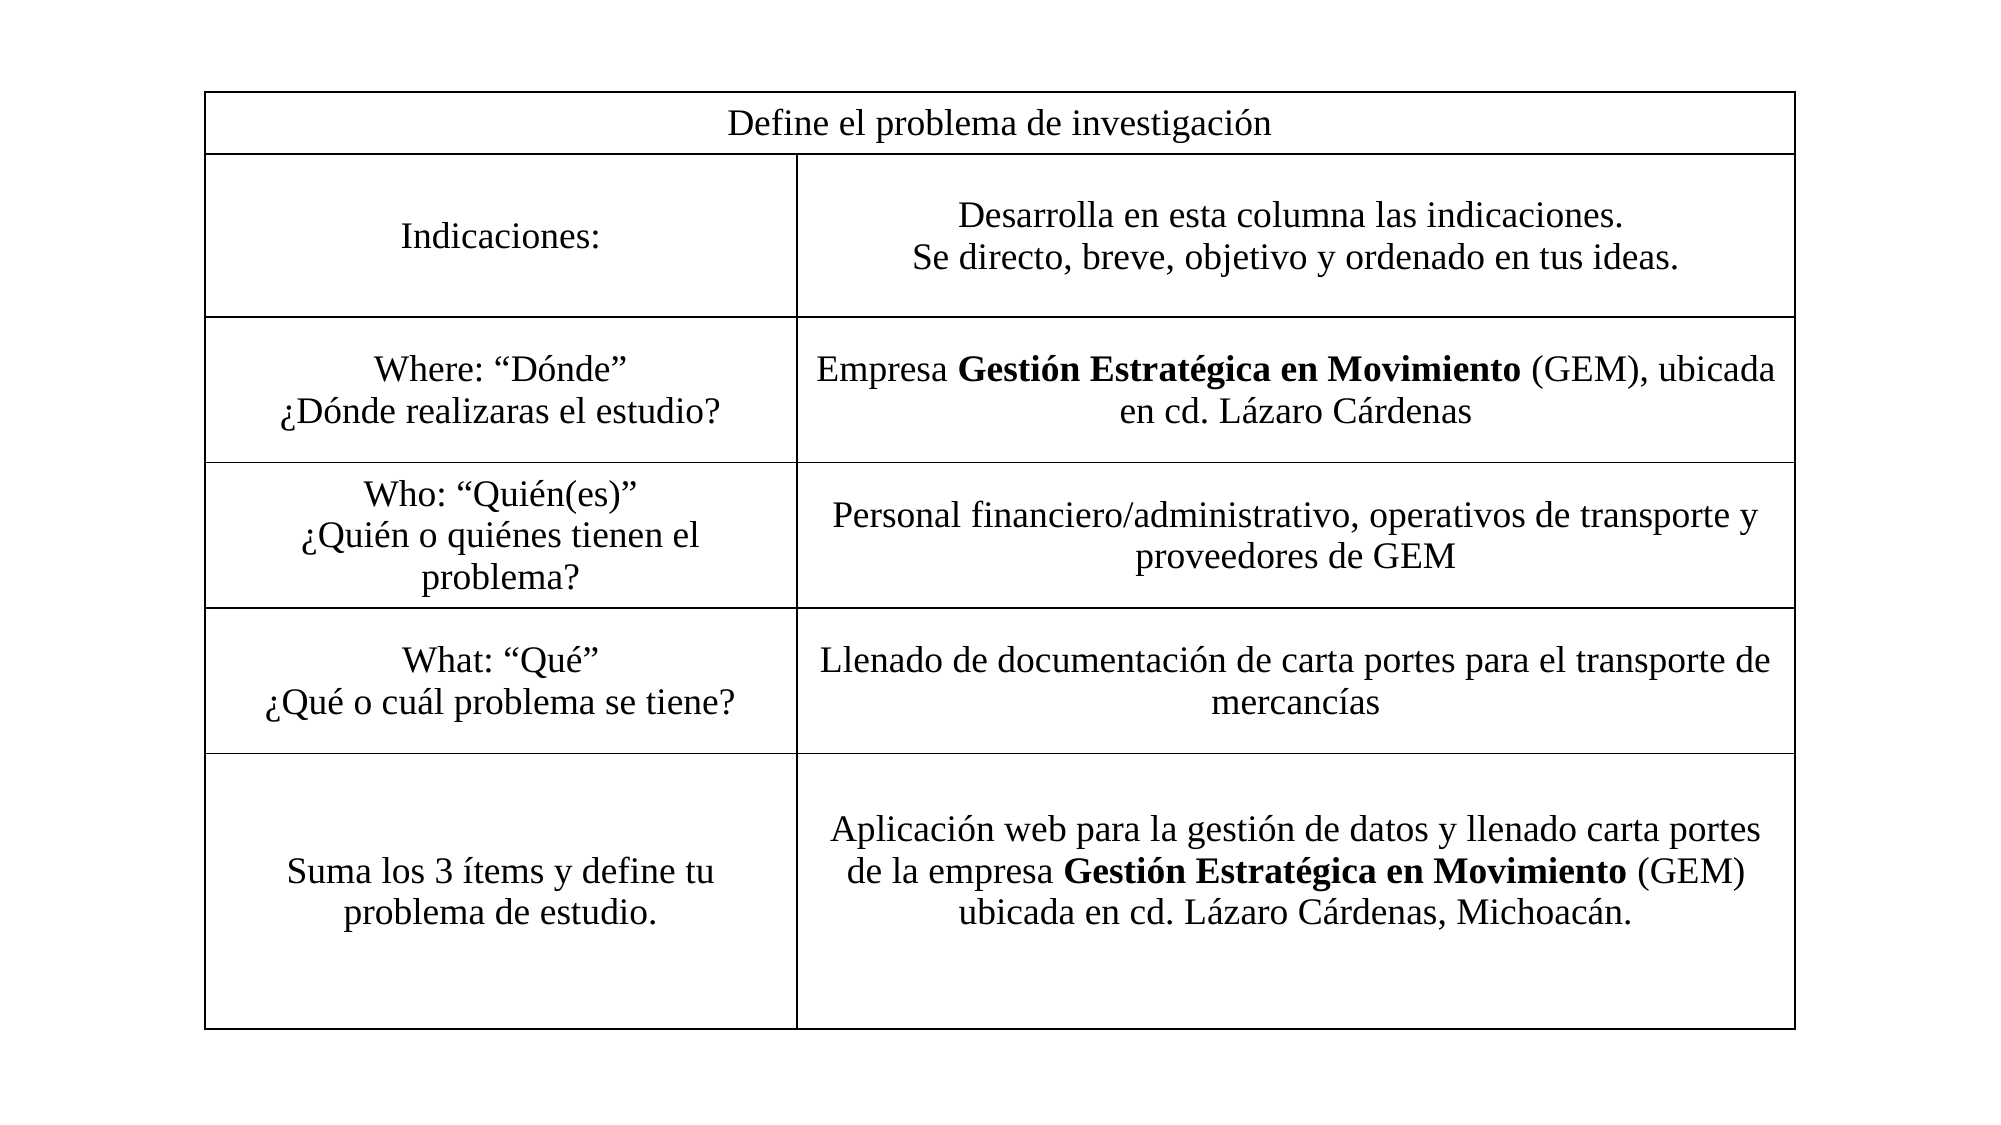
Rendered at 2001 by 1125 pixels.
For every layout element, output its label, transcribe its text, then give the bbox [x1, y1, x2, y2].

table_cell Indicaciones: [206, 155, 796, 316]
table_cell Empresa Gestión Estratégica en Movimiento (GEM), ubicada en cd. Lázaro Cárdenas [798, 318, 1794, 462]
table_header Define el problema de investigación [206, 93, 1794, 153]
table_cell Personal financiero/administrativo, operativos de transporte y proveedores de GEM [798, 463, 1794, 607]
table_cell Suma los 3 ítems y define tu problema de estudio. [206, 754, 796, 1028]
table_cell Llenado de documentación de carta portes para el transporte de mercancías [798, 609, 1794, 753]
table_cell Desarrolla en esta columna las indicaciones. Se directo, breve, objetivo y ordenado en tus ideas. [798, 155, 1794, 316]
table_cell Aplicación web para la gestión de datos y llenado carta portes de la empresa Gestión Estratégica en Movimiento (GEM) ubicada en cd. Lázaro Cárdenas, Michoacán. [798, 754, 1794, 1028]
table_cell Who: “Quién(es)” ¿Quién o quiénes tienen el problema? [206, 463, 796, 607]
table_cell Where: “Dónde” ¿Dónde realizaras el estudio? [206, 318, 796, 462]
table_cell What: “Qué” ¿Qué o cuál problema se tiene? [206, 609, 796, 753]
